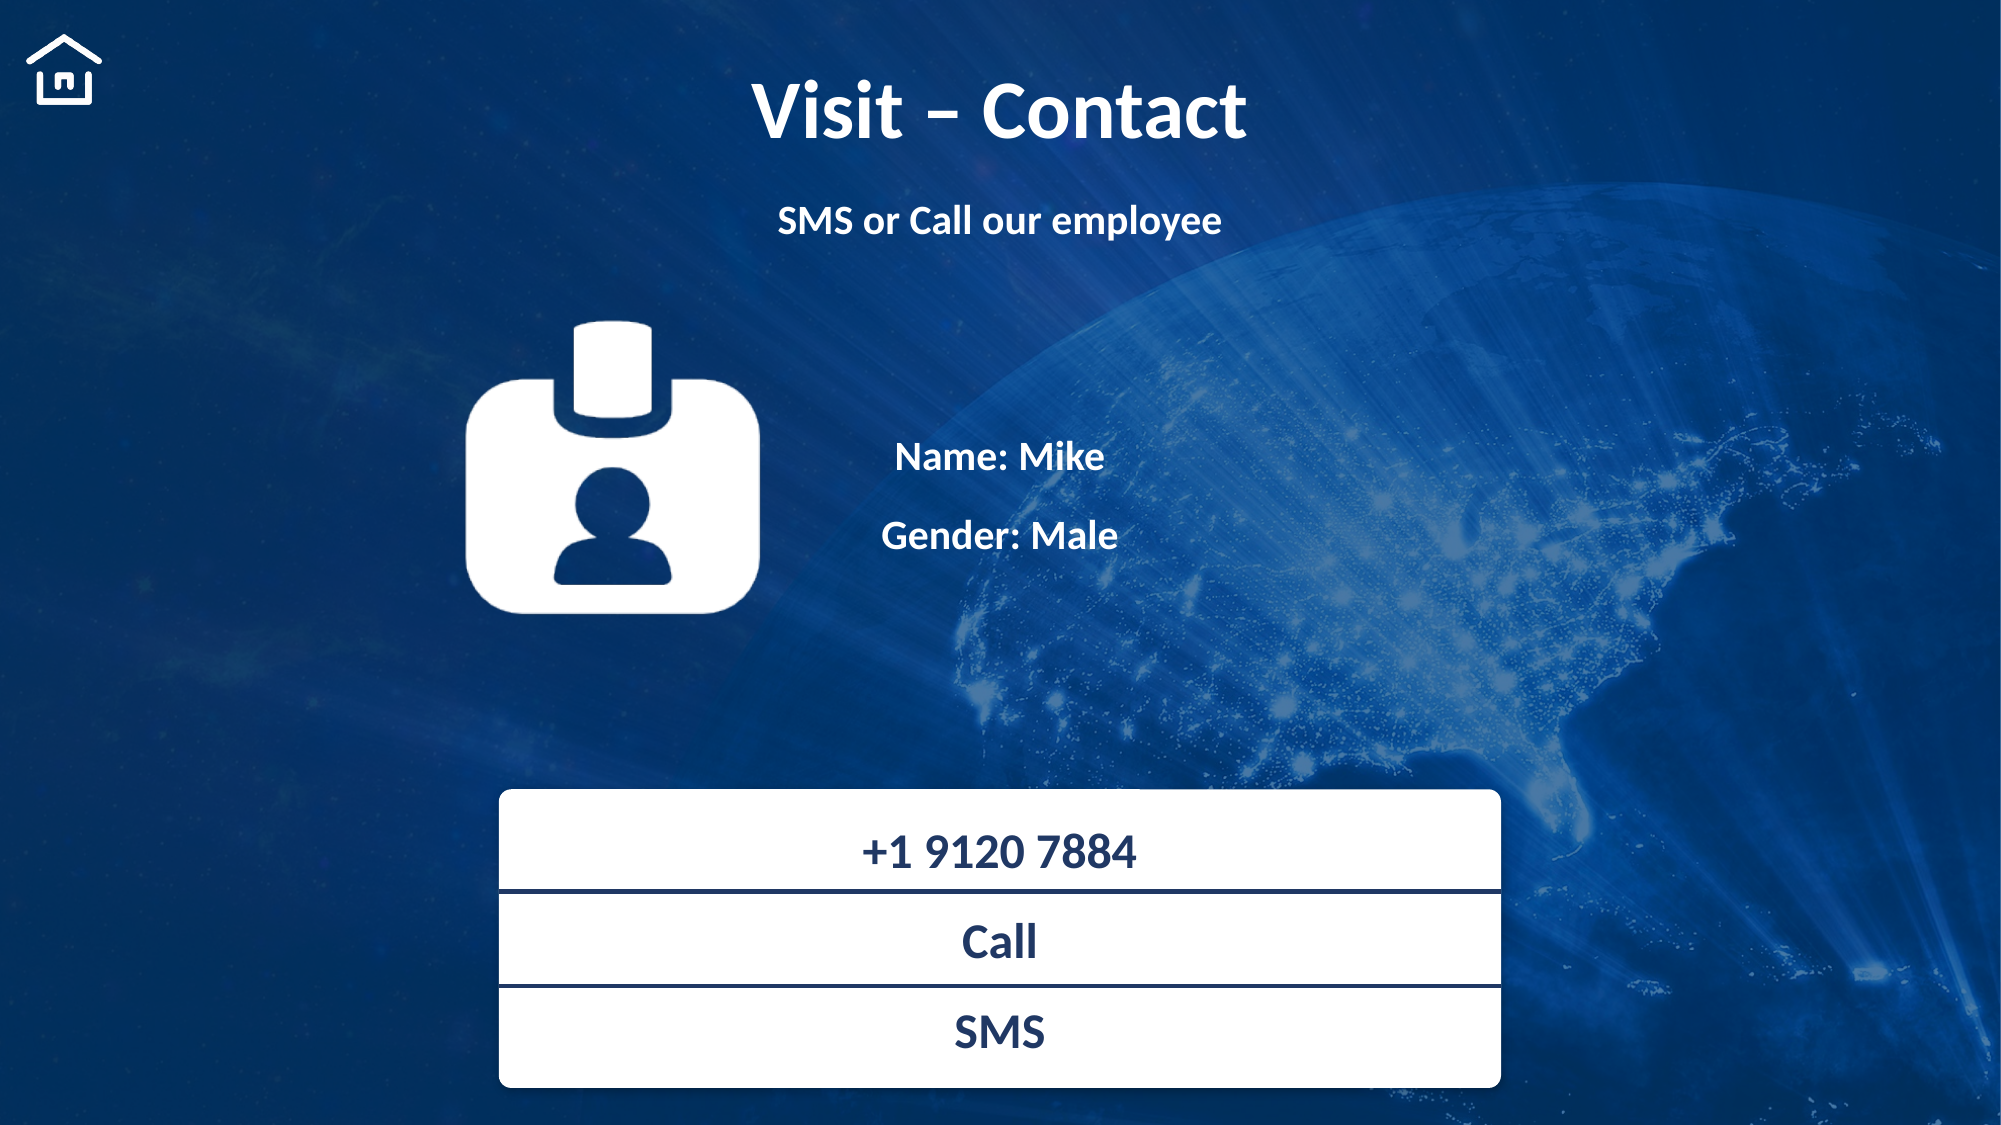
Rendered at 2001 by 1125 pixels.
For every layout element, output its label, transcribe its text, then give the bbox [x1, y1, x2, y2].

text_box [711, 404, 1289, 563]
text_box SMS or Call our employee [63, 168, 1937, 250]
text_box Visit – Contact [63, 80, 1937, 163]
picture [456, 311, 770, 625]
picture [26, 34, 103, 105]
text_box +1 9120 7884 Call SMS [498, 789, 1502, 1088]
